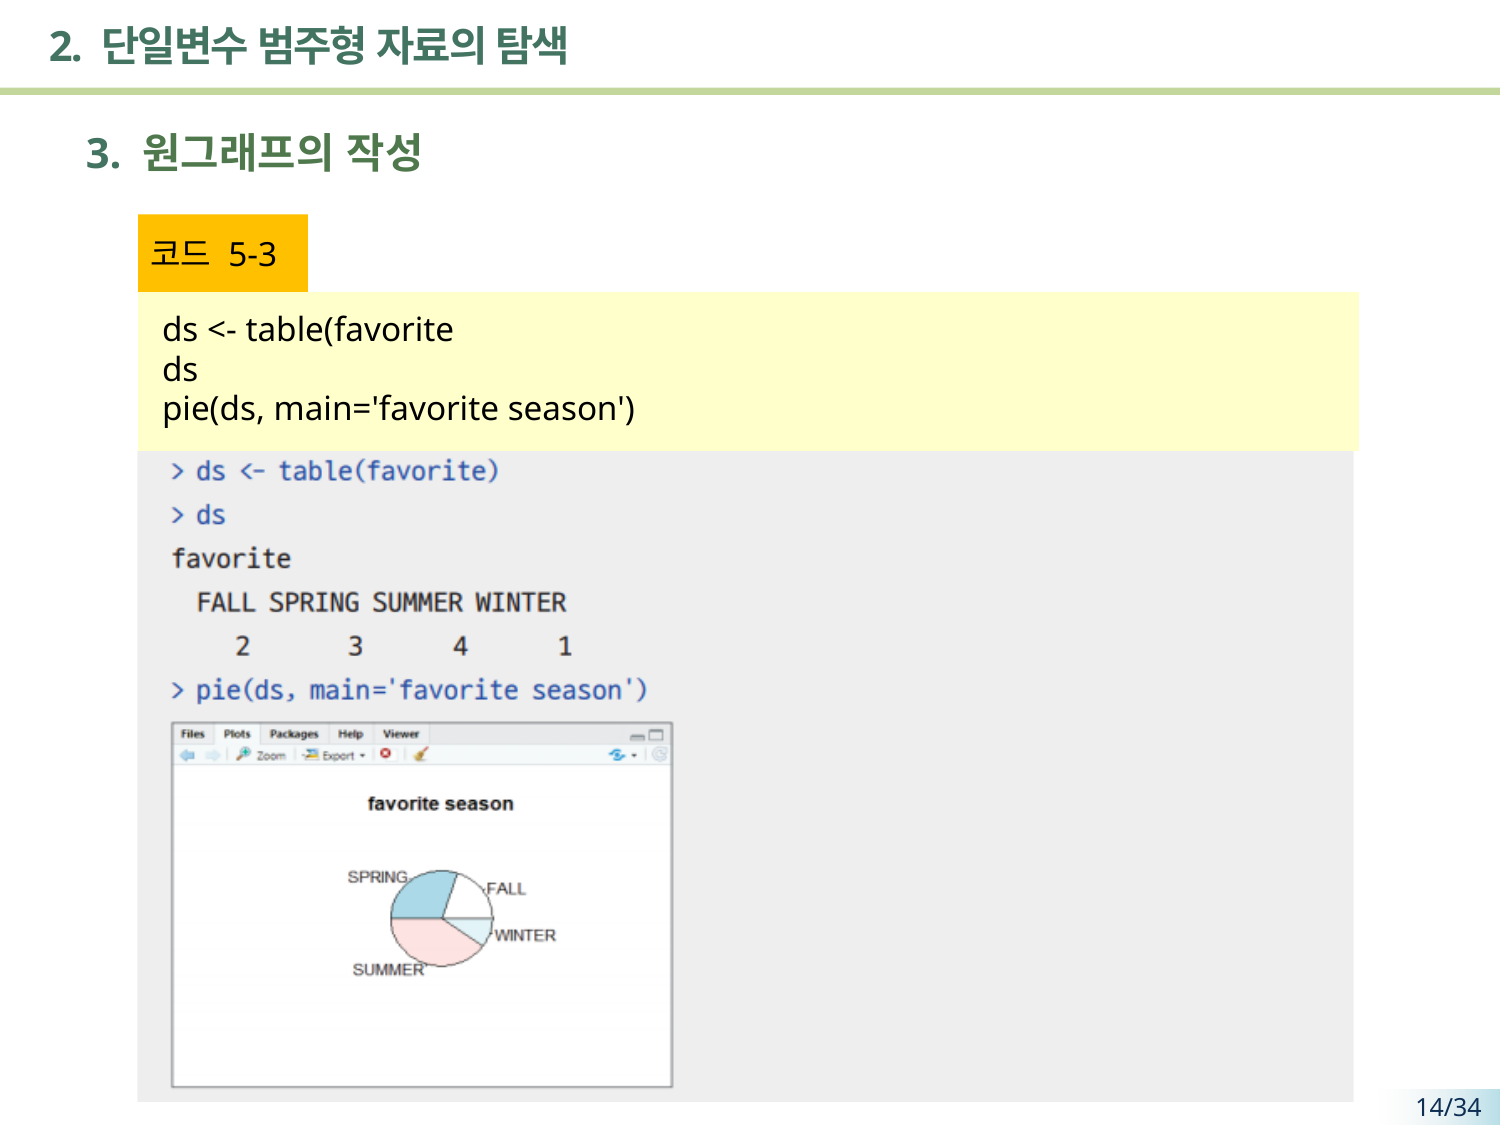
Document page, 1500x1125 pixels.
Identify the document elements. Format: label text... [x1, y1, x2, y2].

text_box 코드 5-3 [135, 225, 293, 281]
list 3. 원그래프의 작성 [70, 119, 1474, 1050]
text_box [136, 212, 310, 290]
text_box [136, 290, 1361, 450]
picture [131, 451, 1360, 1102]
title 2. 단일변수 범주형 자료의 탐색 [34, 6, 1312, 84]
text_box ds <- table(favorite ds pie(ds, main='favorite season') [147, 300, 1312, 435]
